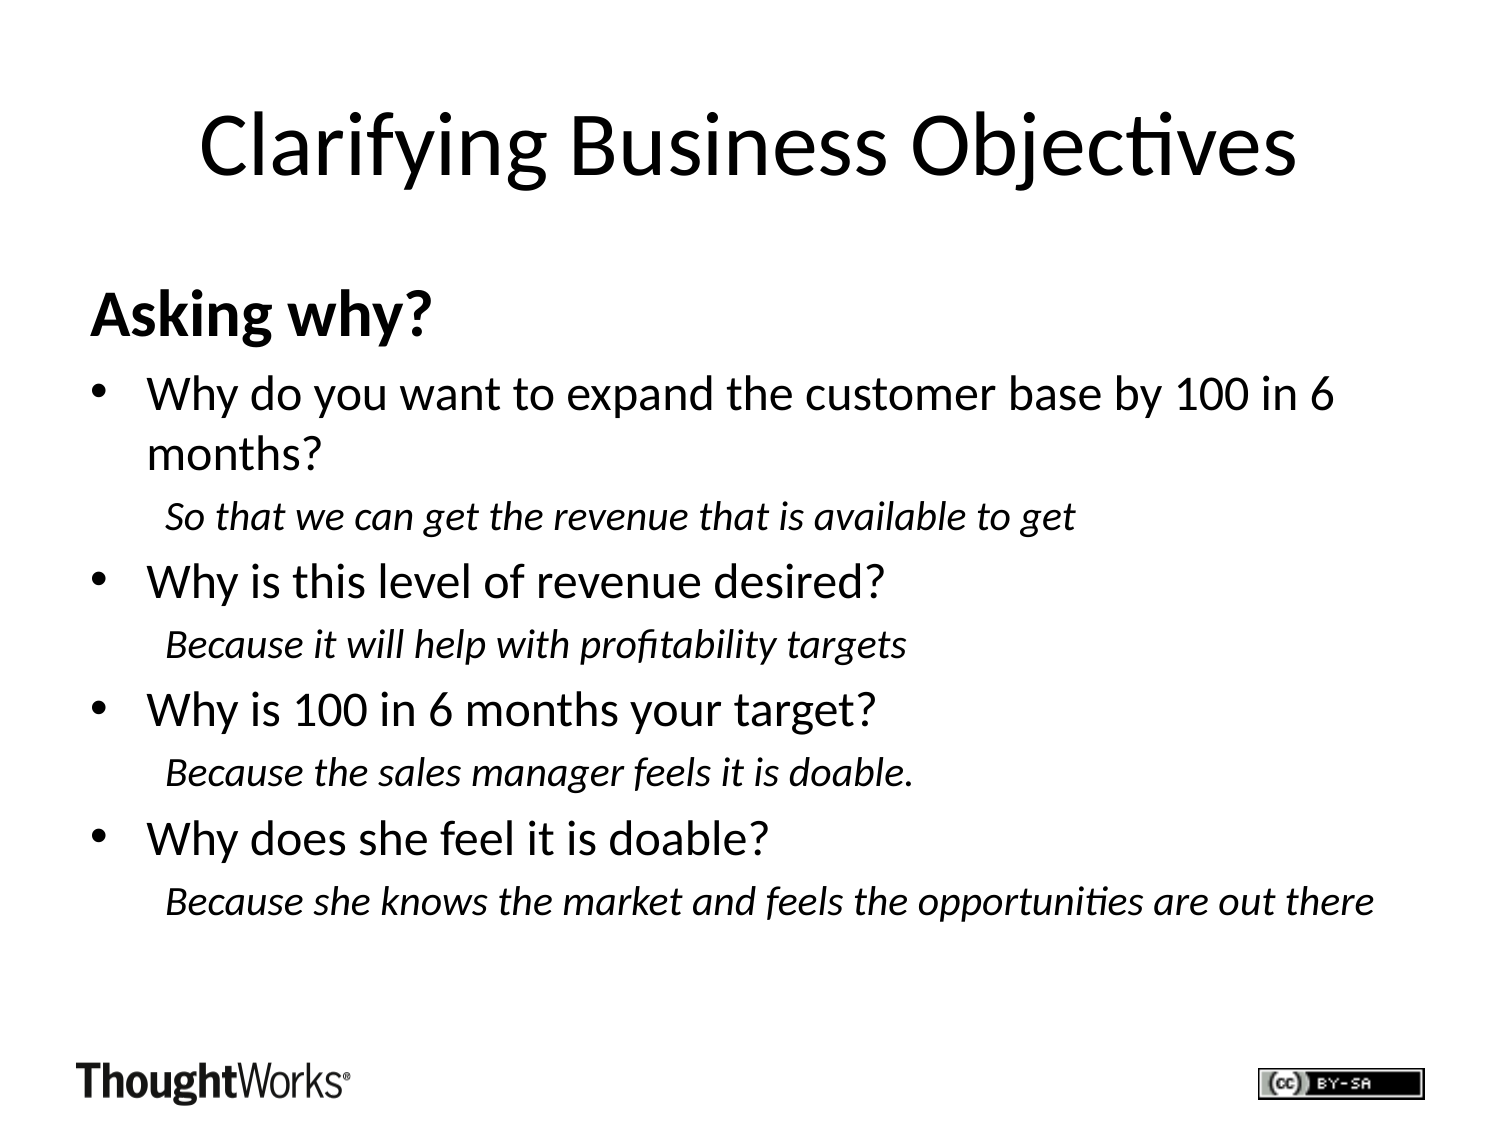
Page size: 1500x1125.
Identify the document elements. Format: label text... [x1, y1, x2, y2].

picture [75, 1062, 351, 1106]
list Asking why? Why do you want to expand the customer base by 100 in 6 months? So that we can get the revenue that is available to get Why is this level of revenue desired? Because it will help with profitability targets Why is 100 in 6 months your target? Because the sales manager feels it is doable. Why does she feel it is doable? Because she knows the market and feels the opportunities are out there [75, 262, 1425, 1005]
picture [1258, 1068, 1425, 1100]
title Clarifying Business Objectives [75, 45, 1425, 233]
